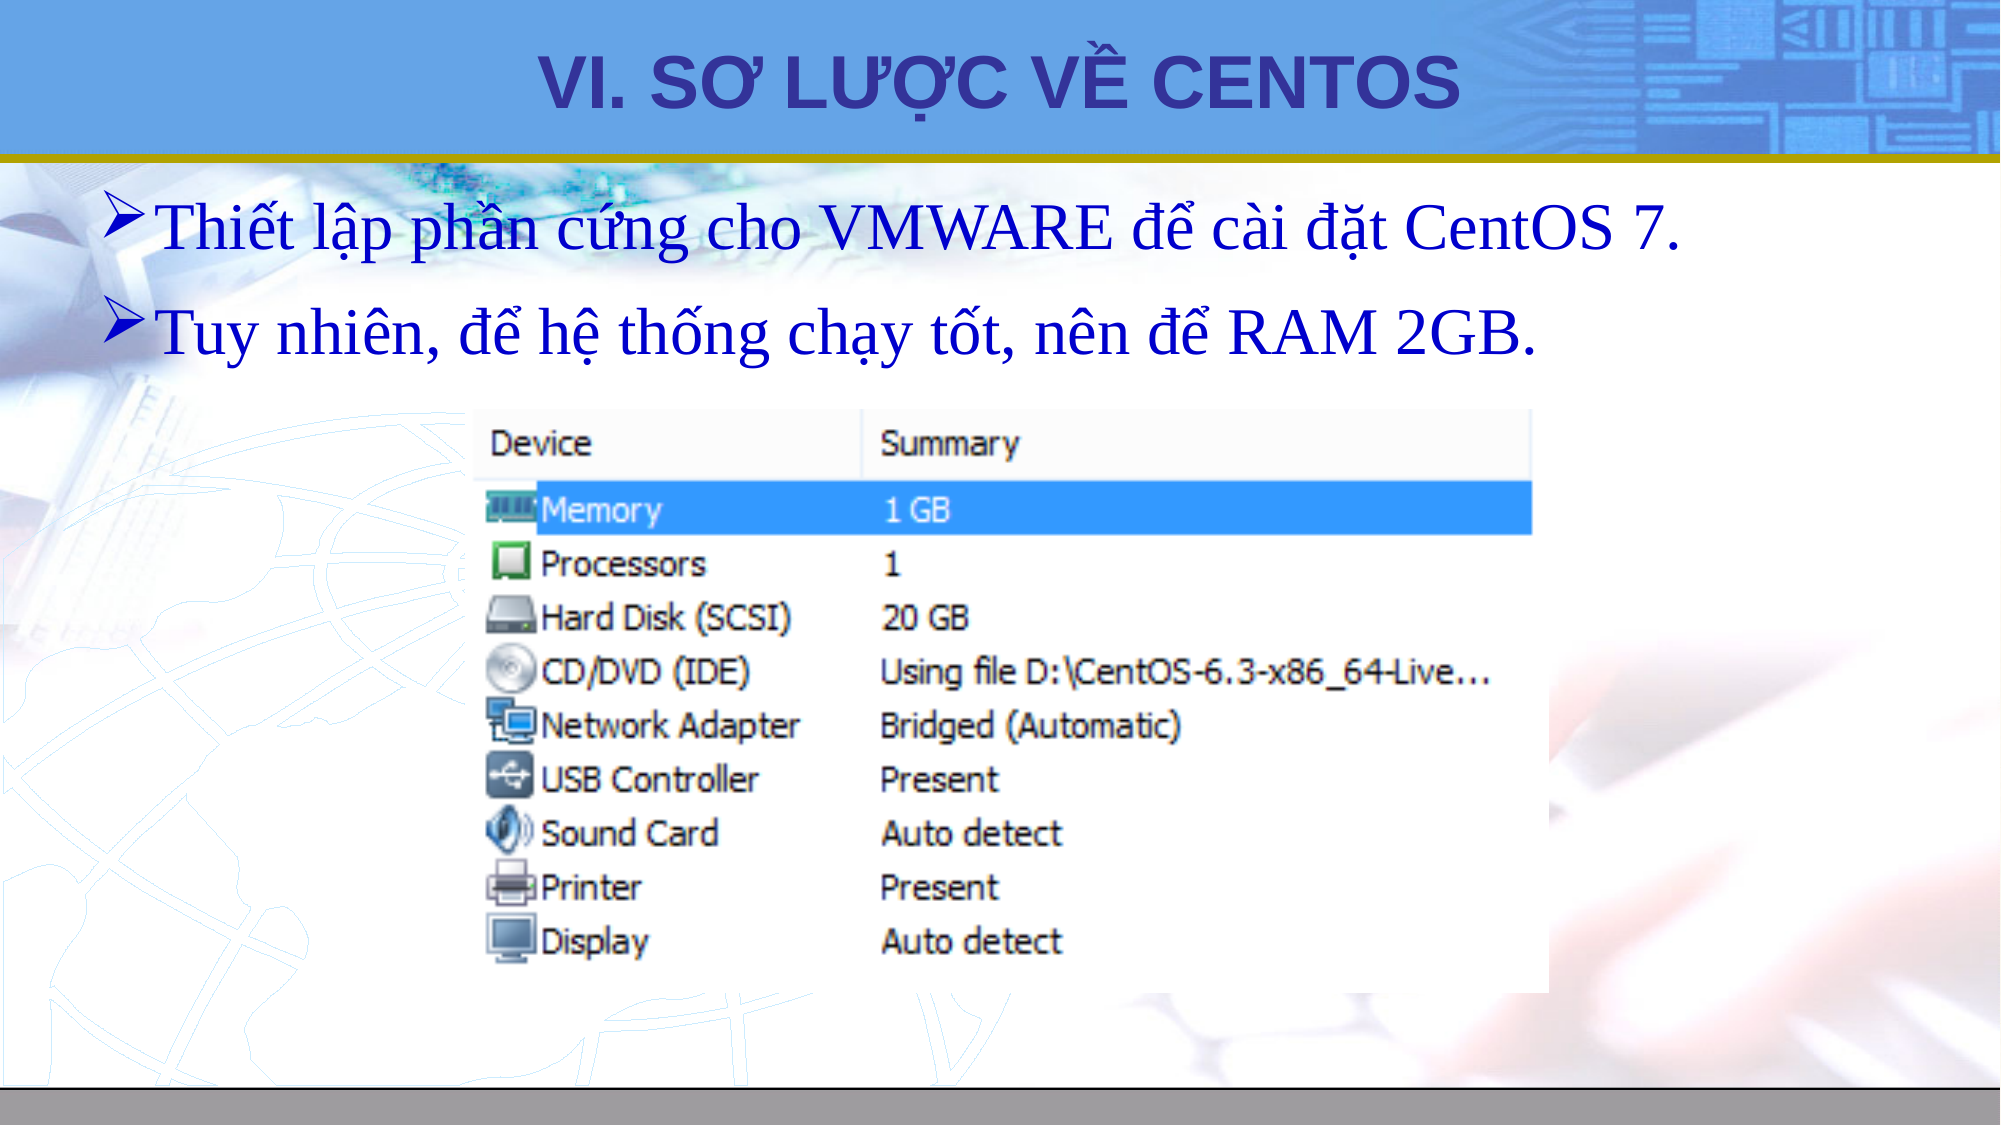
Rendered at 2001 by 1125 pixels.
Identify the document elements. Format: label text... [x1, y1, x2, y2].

list Thiết lập phần cứng cho VMWARE để cài đặt CentOS 7. Tuy nhiên, để hệ thống chạy tốt, nên để RAM 2GB. [83, 174, 1967, 1075]
title VI. SƠ LƯỢC VỀ CENTOS [0, 9, 2000, 148]
picture [0, 0, 2001, 1125]
